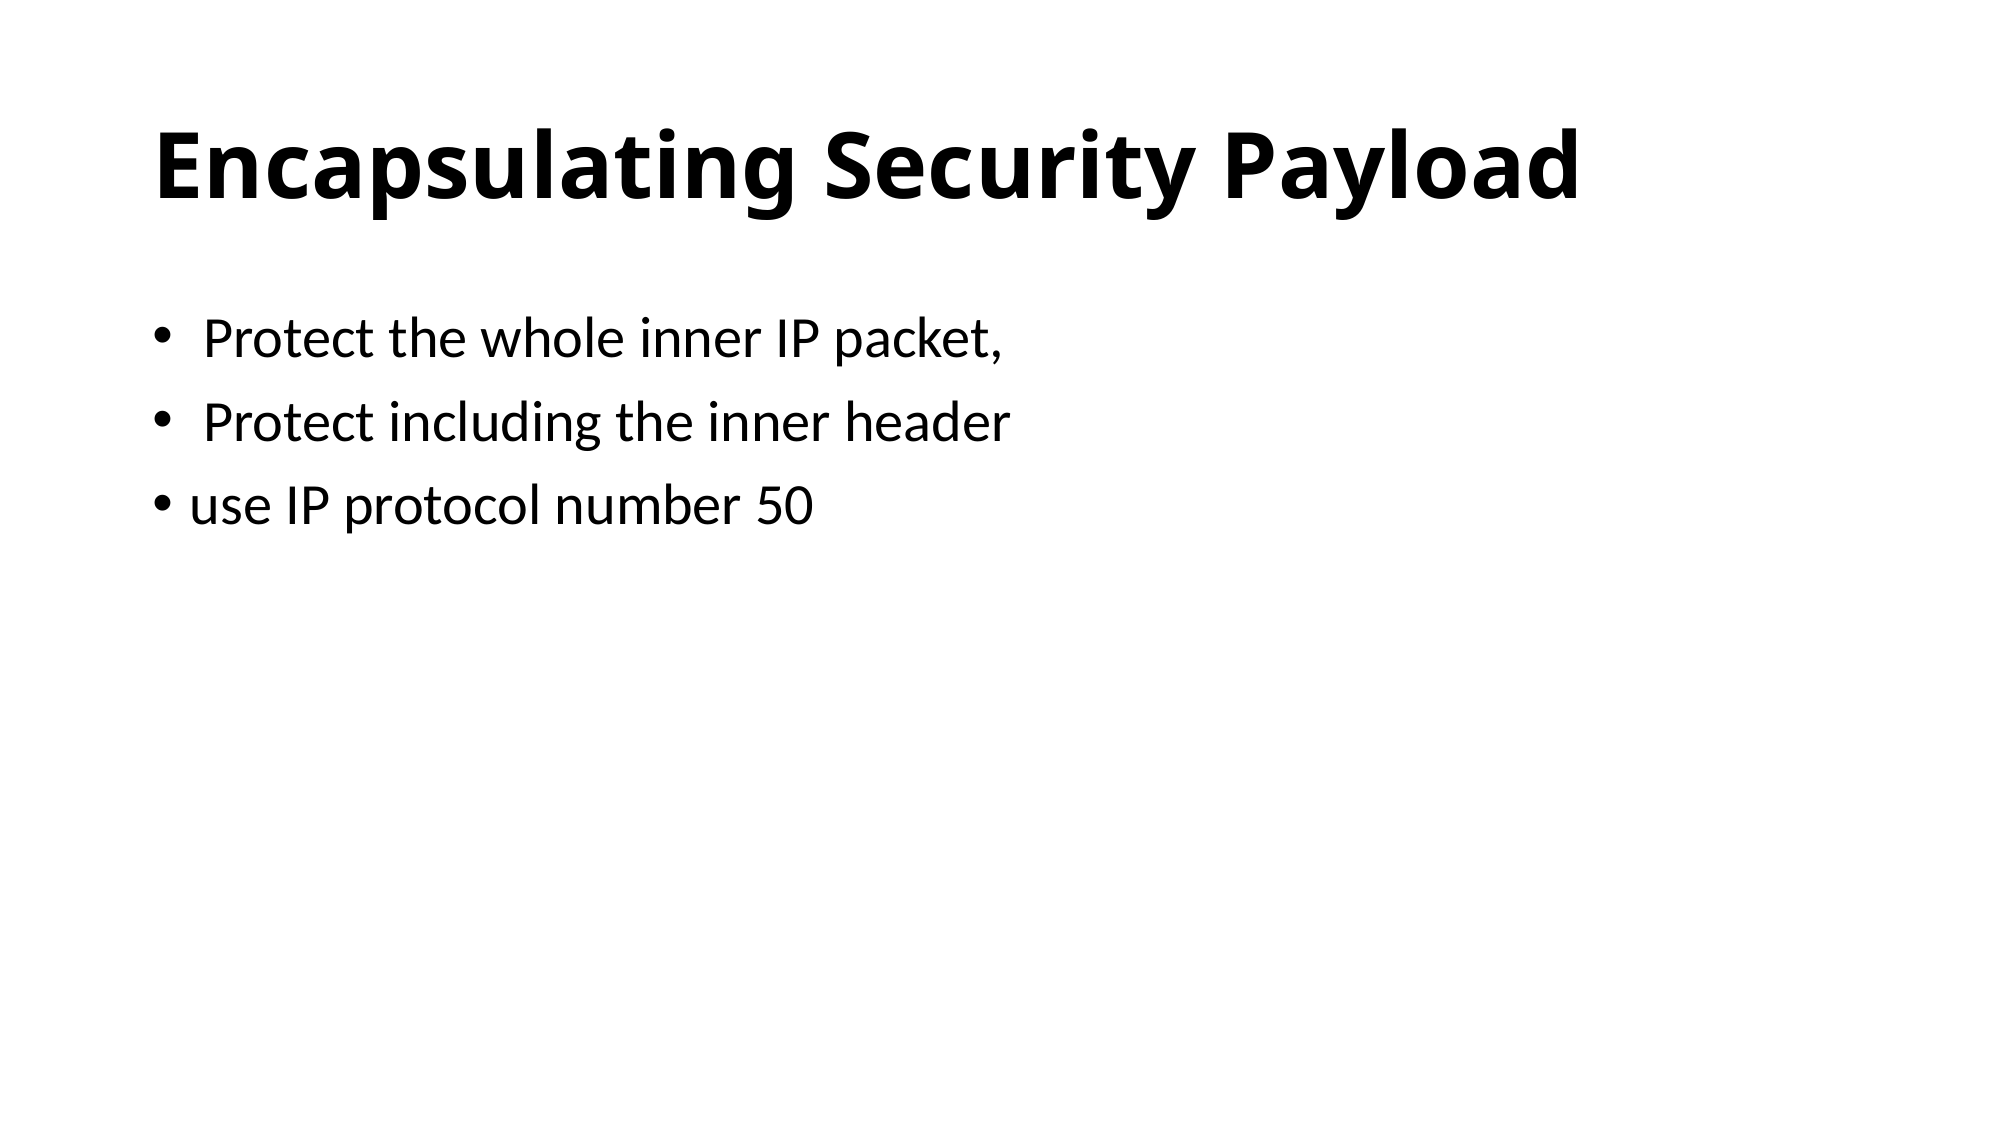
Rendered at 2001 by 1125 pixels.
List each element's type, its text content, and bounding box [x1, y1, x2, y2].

title Encapsulating Security Payload [137, 59, 1863, 278]
list Protect the whole inner IP packet, Protect including the inner header use IP protocol number 50 [137, 299, 1863, 1014]
